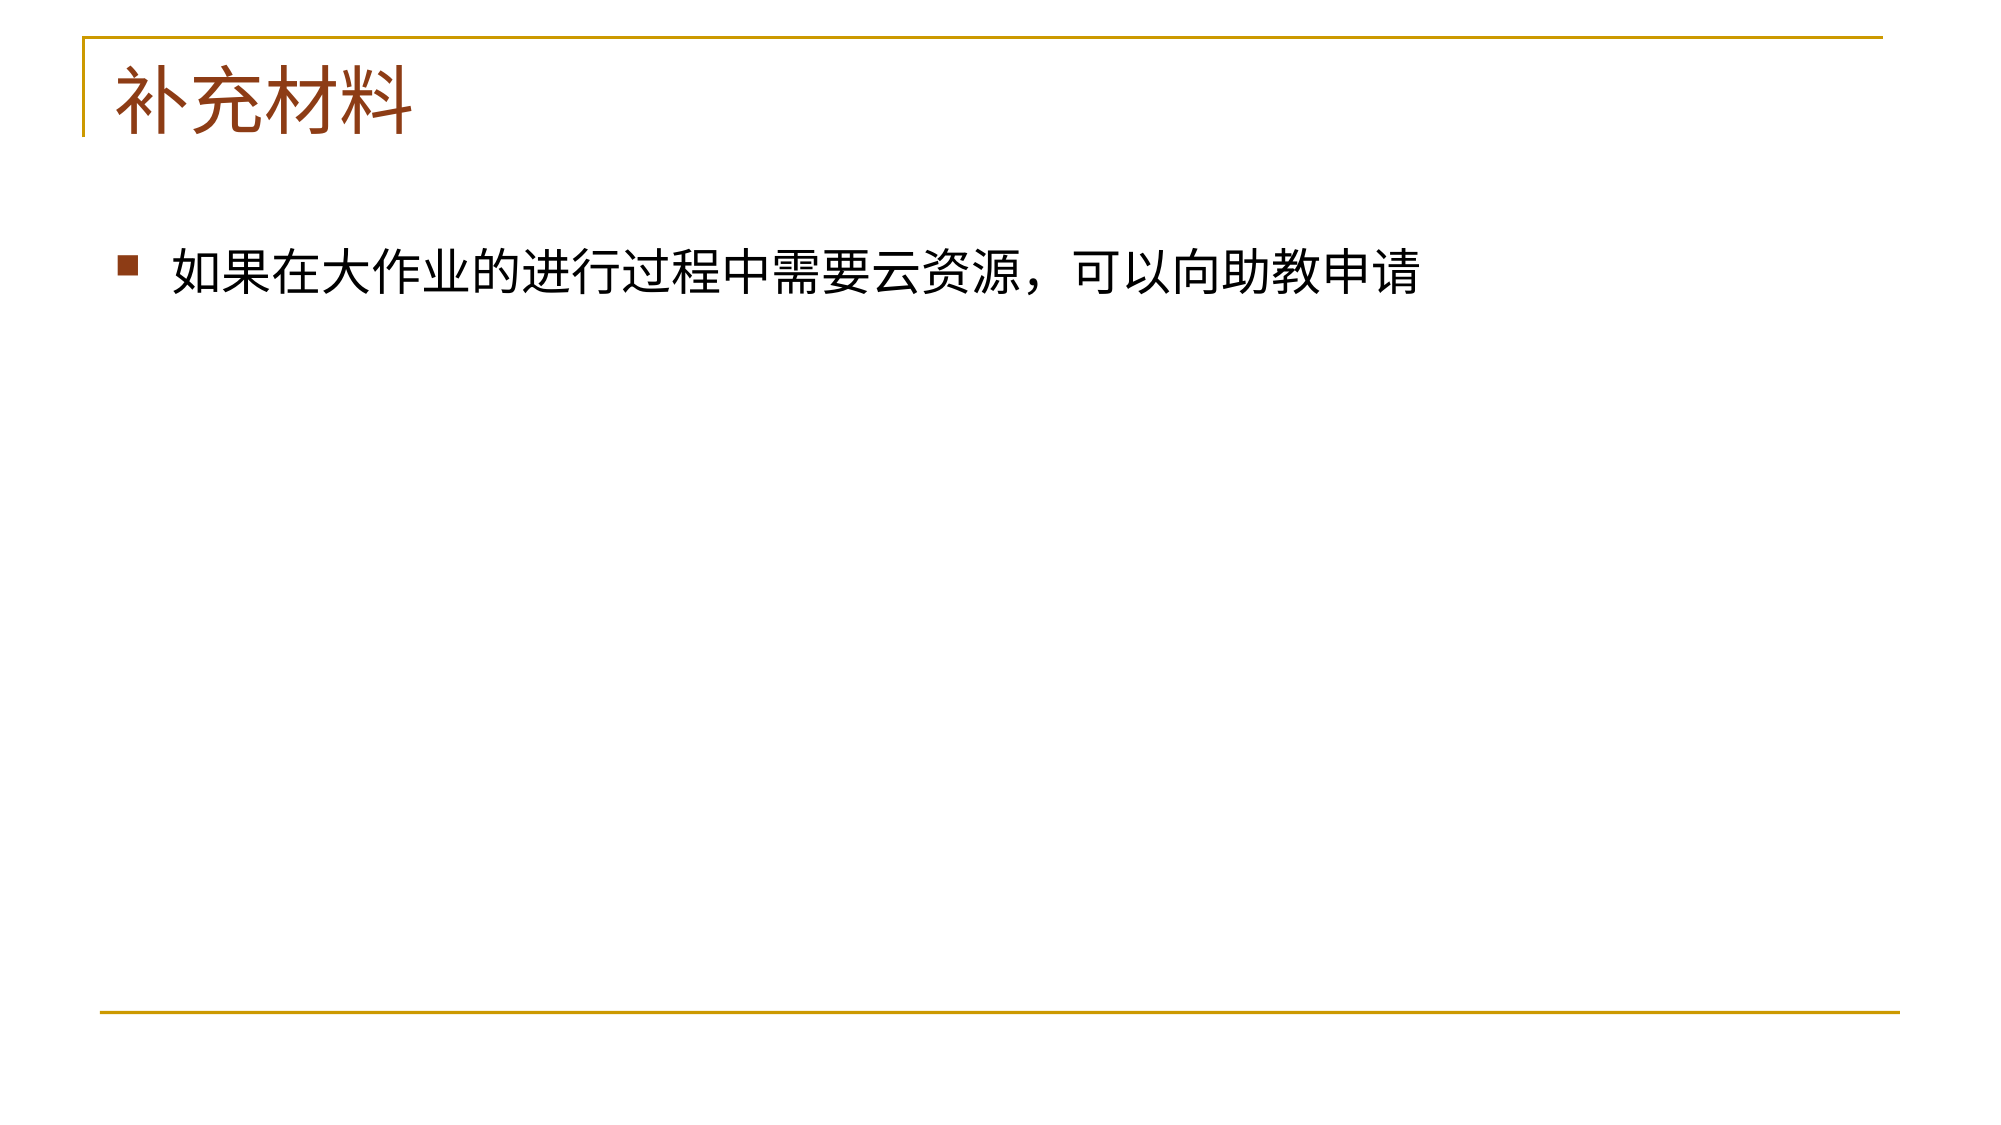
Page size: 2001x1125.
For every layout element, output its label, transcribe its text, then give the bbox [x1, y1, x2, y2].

list 如果在大作业的进行过程中需要云资源，可以向助教申请 [99, 232, 1901, 976]
title 补充材料 [99, 45, 1901, 232]
